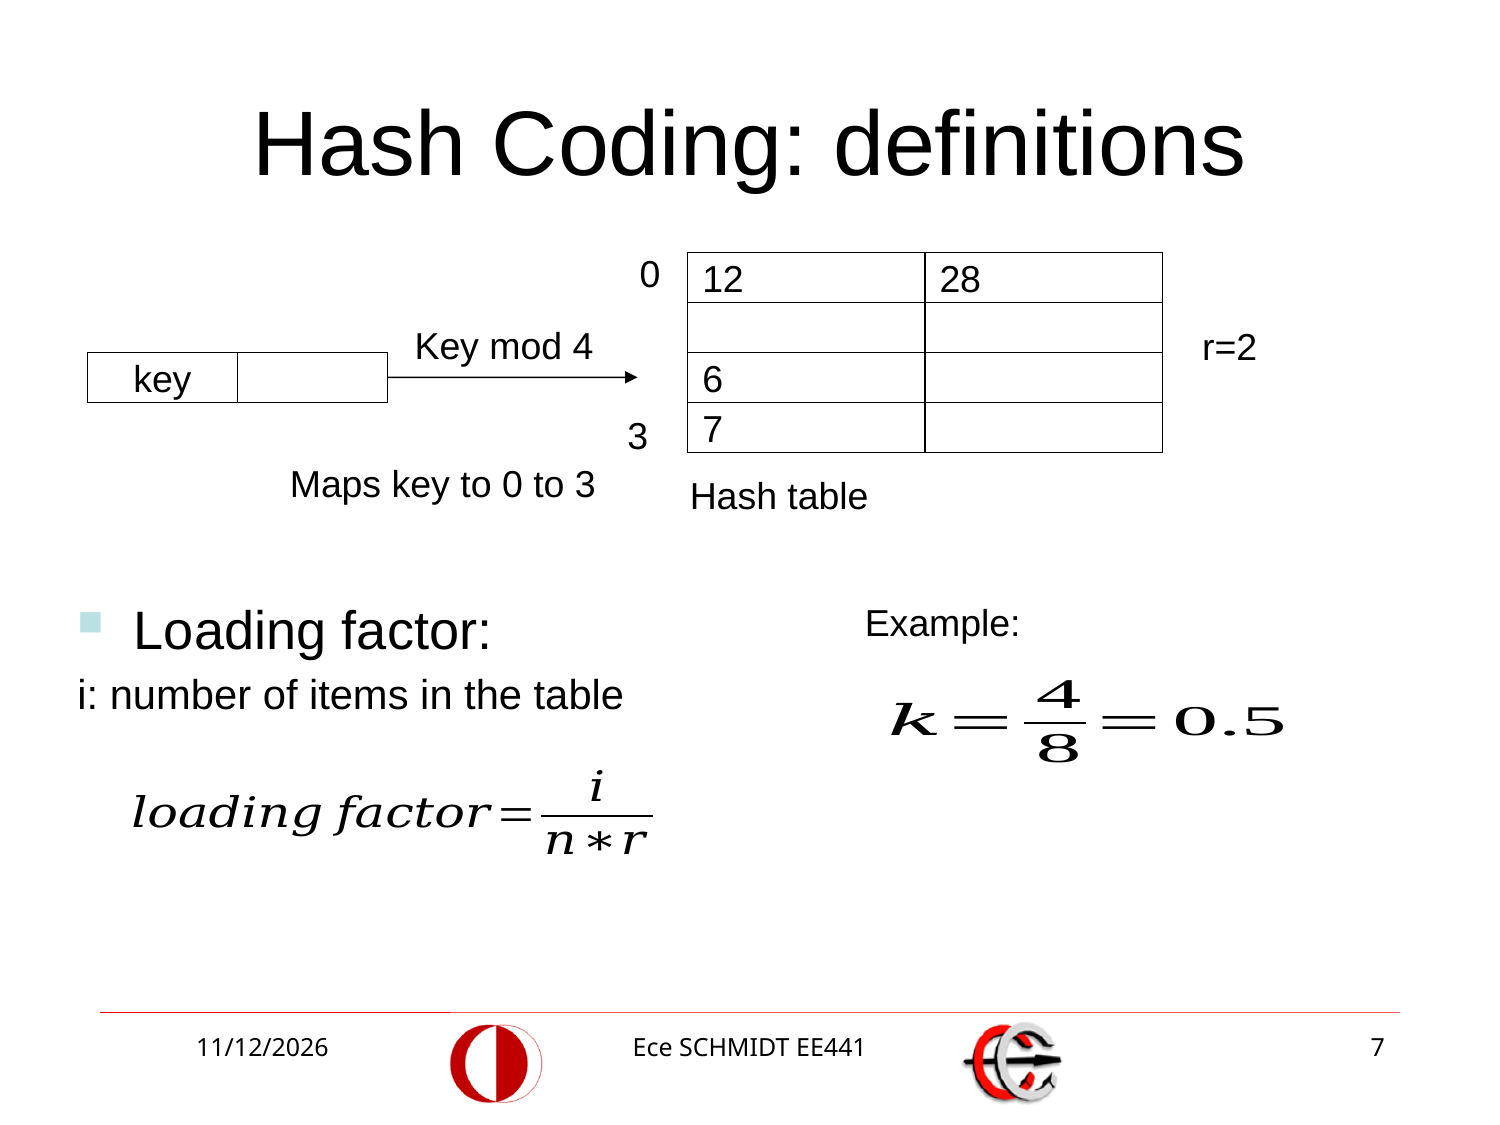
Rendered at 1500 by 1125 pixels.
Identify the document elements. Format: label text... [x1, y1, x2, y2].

text_box [687, 302, 924, 352]
title Hash Coding: definitions [75, 45, 1425, 233]
text_box [924, 402, 1163, 453]
text_box Hash table [675, 464, 925, 525]
slide_number 7 [1074, 1024, 1400, 1103]
text_box Maps key to 0 to 3 [275, 452, 688, 513]
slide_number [99, 1024, 425, 1103]
text_box 3 [612, 404, 713, 464]
text_box 0 [624, 242, 713, 302]
text_box 12 [713, 252, 924, 302]
text_box r=2 [1187, 315, 1425, 376]
text_box [387, 375, 638, 384]
text_box 7 [687, 402, 924, 453]
text_box Loading factor: i: number of items in the table [62, 600, 725, 726]
text_box [924, 302, 1163, 352]
text_box Key mod 4 [399, 314, 638, 375]
text_box Example: [849, 600, 1400, 651]
text_box [924, 352, 1163, 402]
text_box 6 [687, 352, 924, 402]
text_box key [87, 352, 237, 403]
footer Ece SCHMIDT EE441 [512, 1024, 988, 1103]
text_box 28 [924, 252, 1163, 302]
picture [950, 1019, 1068, 1106]
picture [448, 1023, 543, 1103]
text_box [237, 352, 388, 403]
